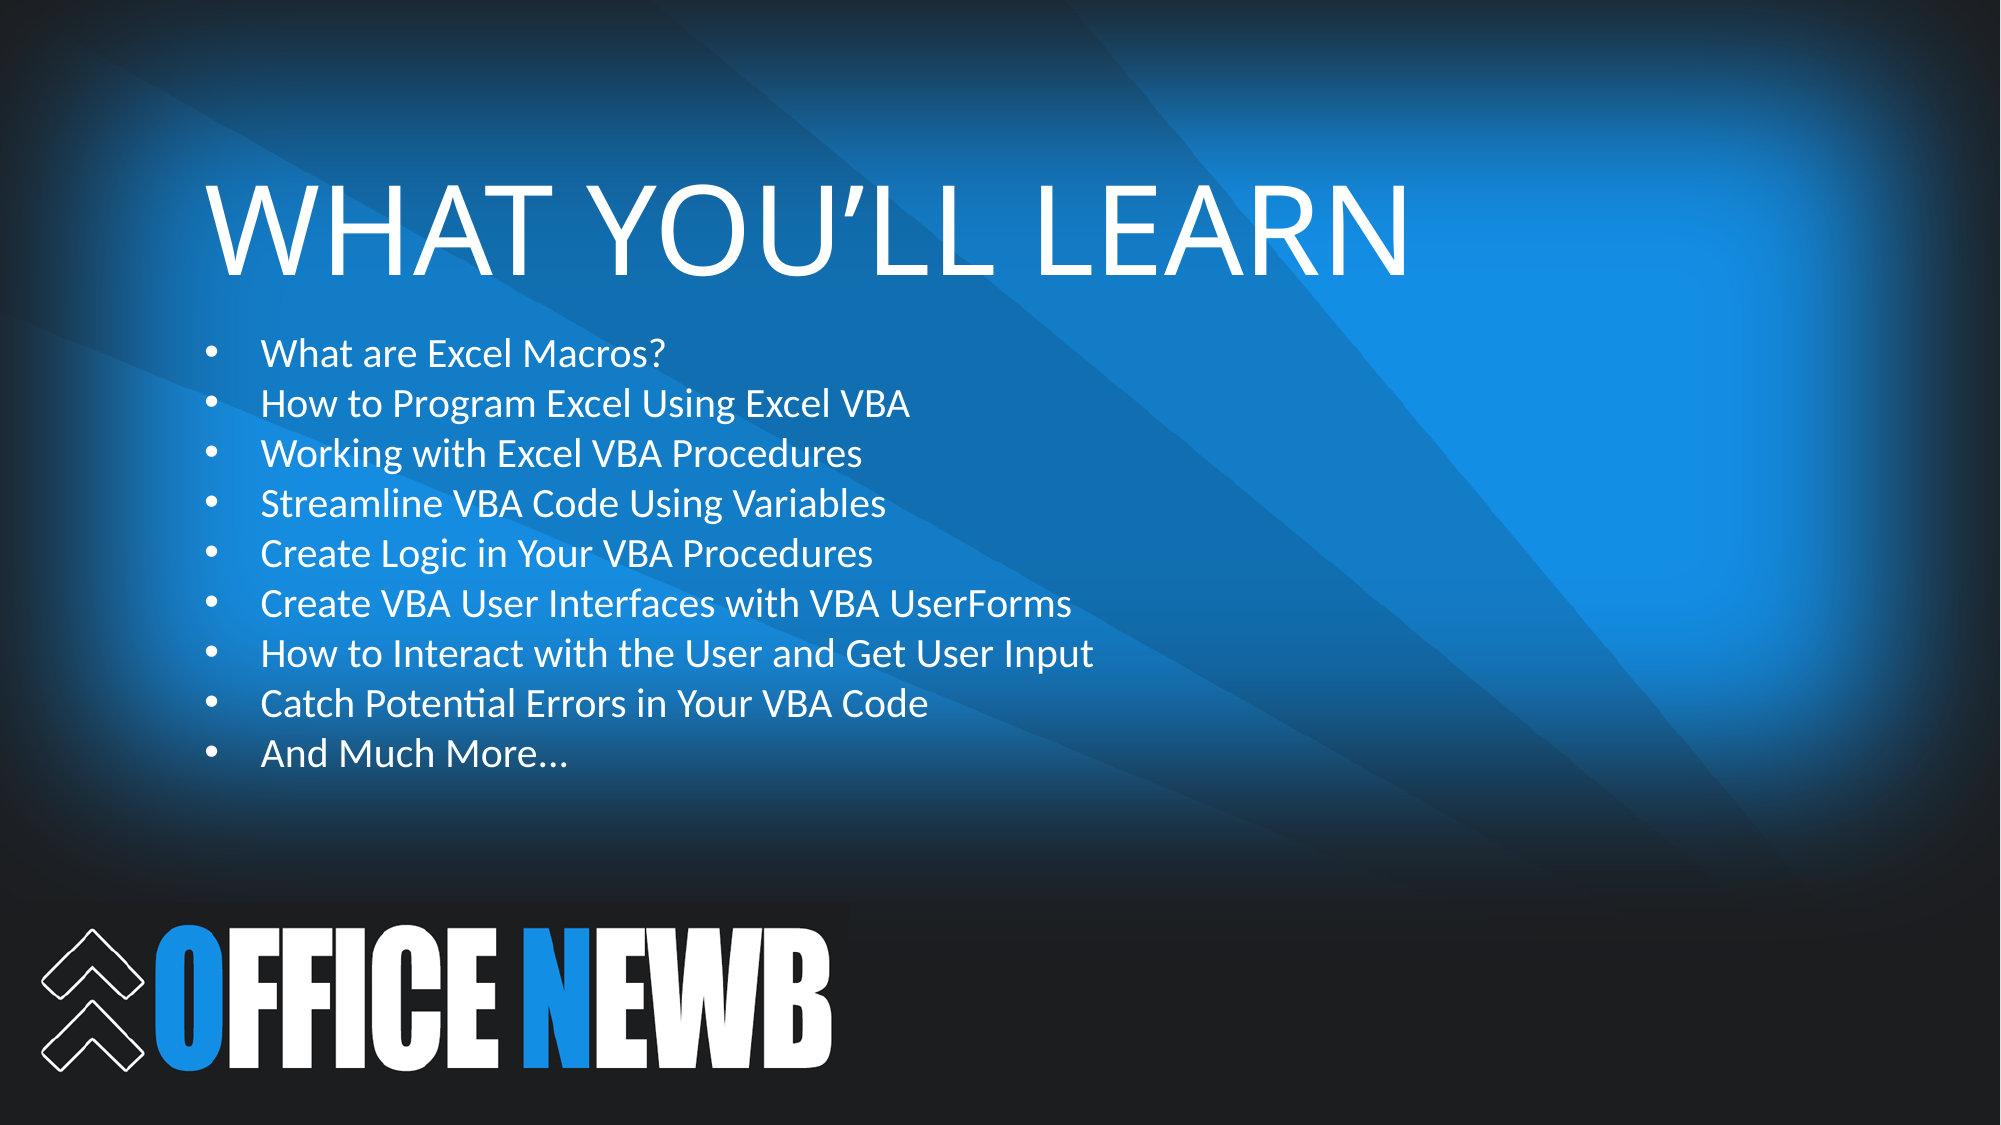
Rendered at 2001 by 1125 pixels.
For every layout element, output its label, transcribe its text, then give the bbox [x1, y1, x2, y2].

picture [0, 0, 2001, 1125]
text_box What are Excel Macros? How to Program Excel Using Excel VBA Working with Excel VBA Procedures Streamline VBA Code Using Variables Create Logic in Your VBA Procedures Create VBA User Interfaces with VBA UserForms How to Interact with the User and Get User Input Catch Potential Errors in Your VBA Code And Much More... [189, 318, 1567, 834]
text_box WHAT YOU’LL LEARN [189, 143, 1832, 309]
